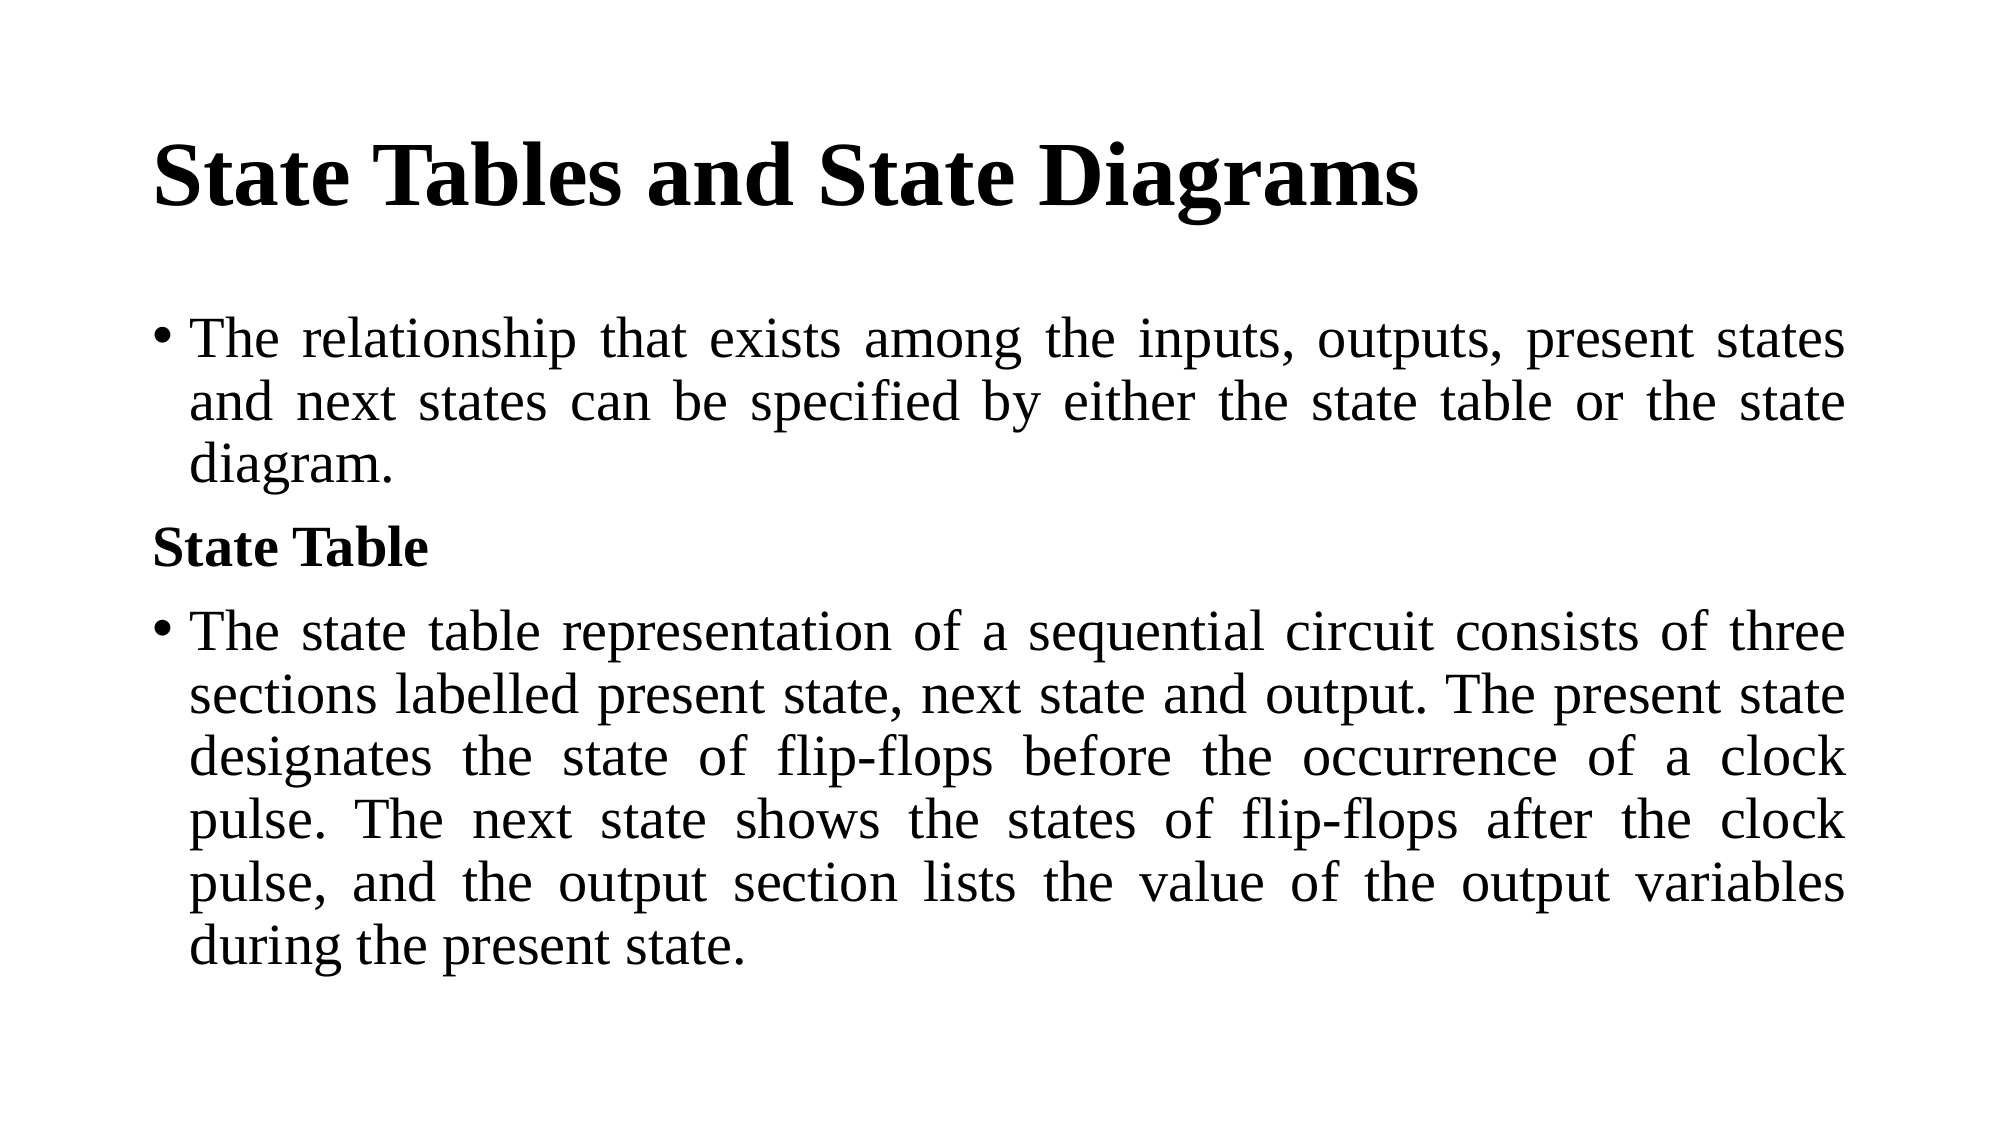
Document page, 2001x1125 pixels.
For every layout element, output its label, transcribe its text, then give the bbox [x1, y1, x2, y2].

list The relationship that exists among the inputs, outputs, present states and next states can be specified by either the state table or the state diagram. State Table The state table representation of a sequential circuit consists of three sections labelled present state, next state and output. The present state designates the state of flip-flops before the occurrence of a clock pulse. The next state shows the states of flip-flops after the clock pulse, and the output section lists the value of the output variables during the present state. [137, 299, 1863, 1014]
title State Tables and State Diagrams [137, 67, 1470, 271]
